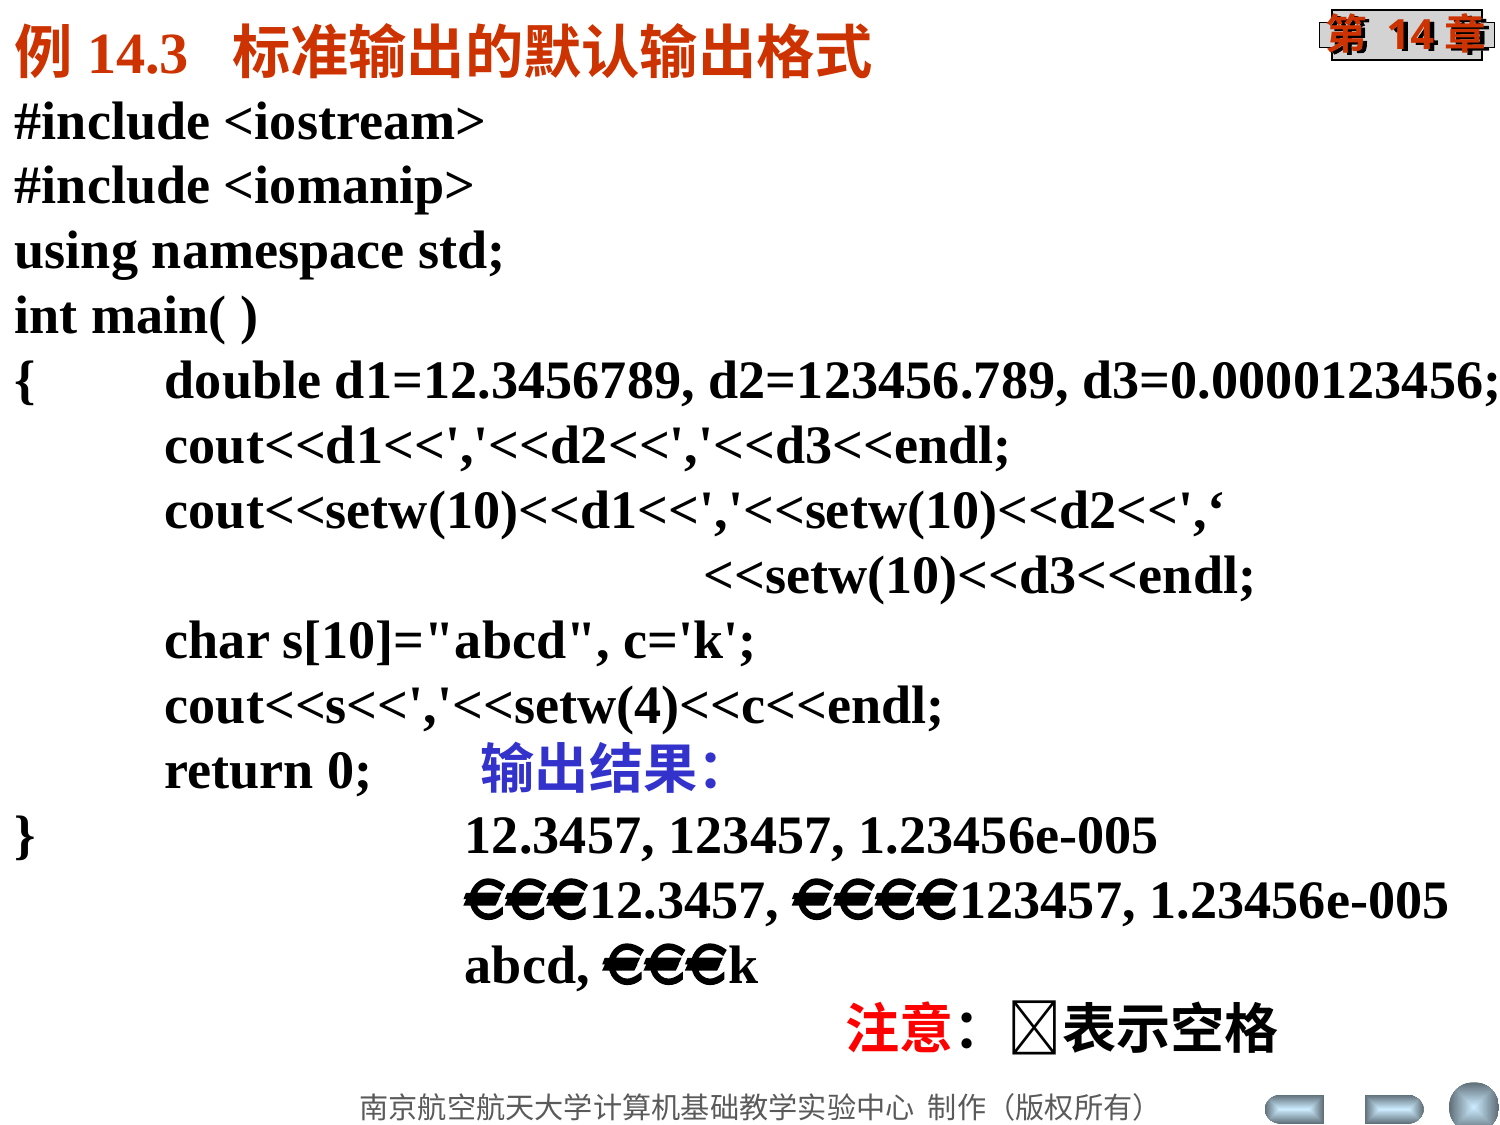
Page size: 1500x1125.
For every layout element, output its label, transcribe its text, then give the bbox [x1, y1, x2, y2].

text_box 例14.3 标准输出的默认输出格式 #include <iostream> #include <iomanip> using namespace std; int main( ) { double d1=12.3456789, d2=123456.789, d3=0.0000123456; cout<<d1<<','<<d2<<','<<d3<<endl; cout<<setw(10)<<d1<<','<<setw(10)<<d2<<',‘ <<setw(10)<<d3<<endl; char s[10]="abcd", c='k'; cout<<s<<','<<setw(4)<<c<<endl; return 0; 输出结果： } 12.3457, 123457, 1.23456e-005 12.3457, 123457, 1.23456e-005 abcd, k 注意：表示空格 [0, 7, 1500, 1070]
